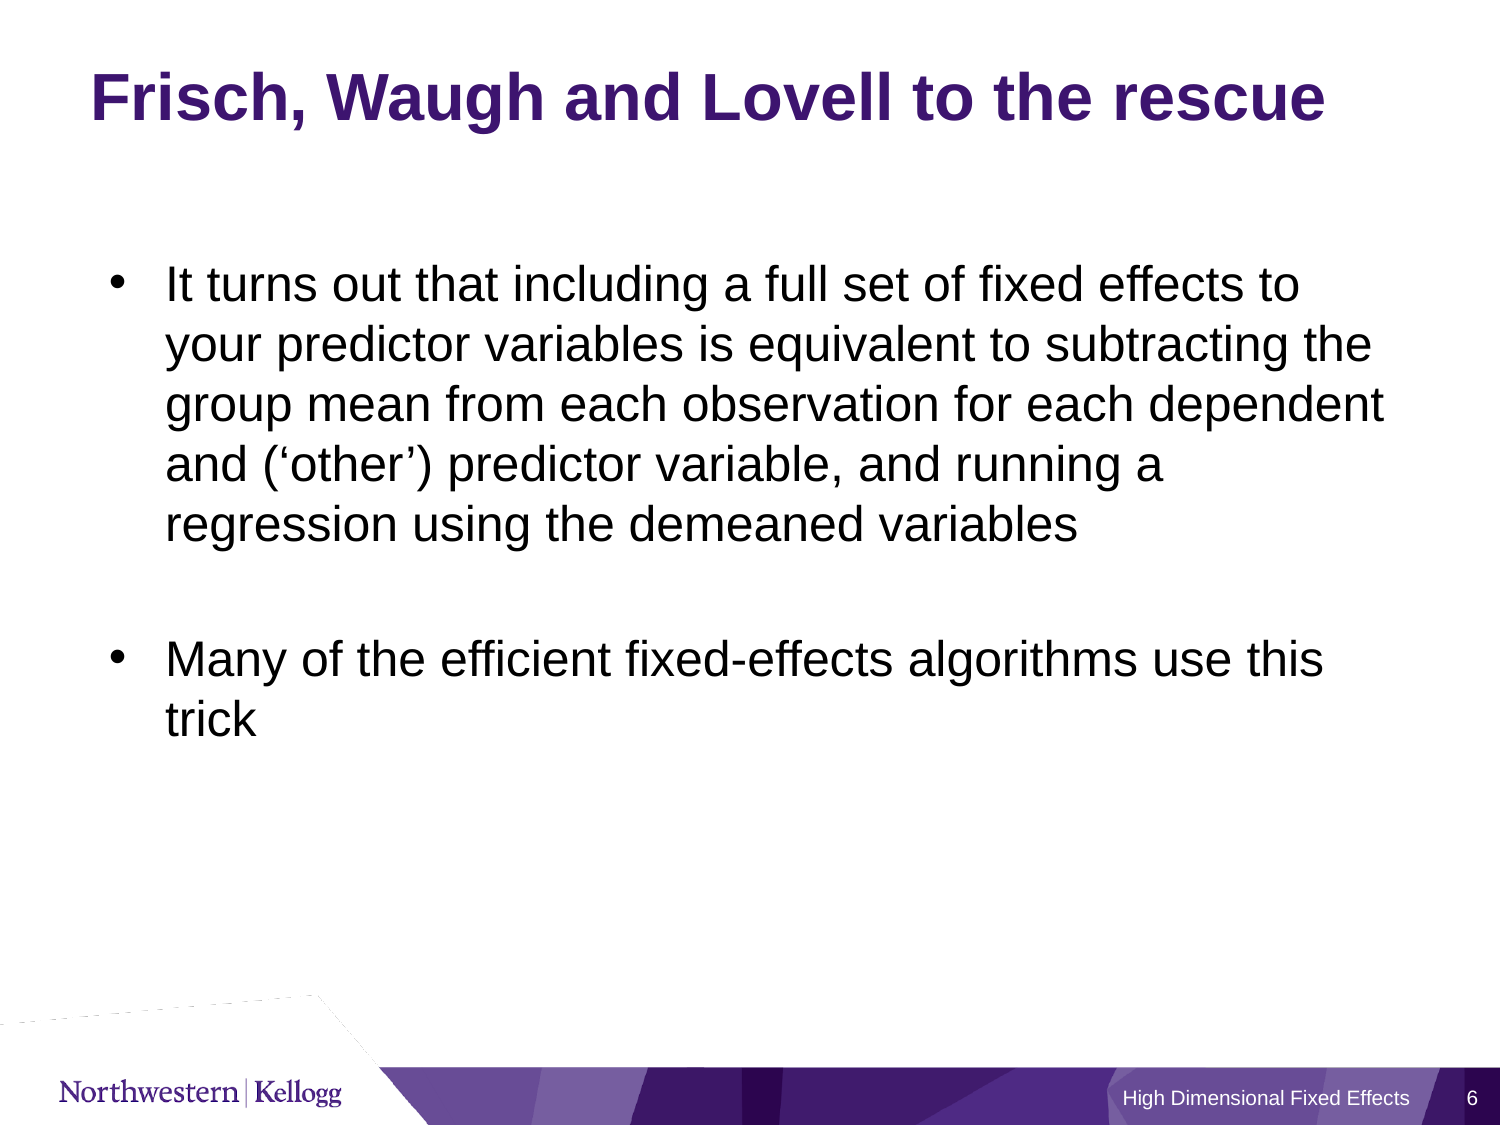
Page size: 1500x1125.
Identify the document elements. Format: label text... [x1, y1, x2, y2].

picture [0, 0, 1500, 1125]
slide_number 6 [1425, 1067, 1494, 1125]
footer High Dimensional Fixed Effects [750, 1067, 1425, 1125]
list It turns out that including a full set of fixed effects to your predictor variables is equivalent to subtracting the group mean from each observation for each dependent and (‘other’) predictor variable, and running a regression using the demeaned variables Many of the efficient fixed-effects algorithms use this trick [75, 243, 1425, 987]
title Frisch, Waugh and Lovell to the rescue [75, 0, 1425, 188]
